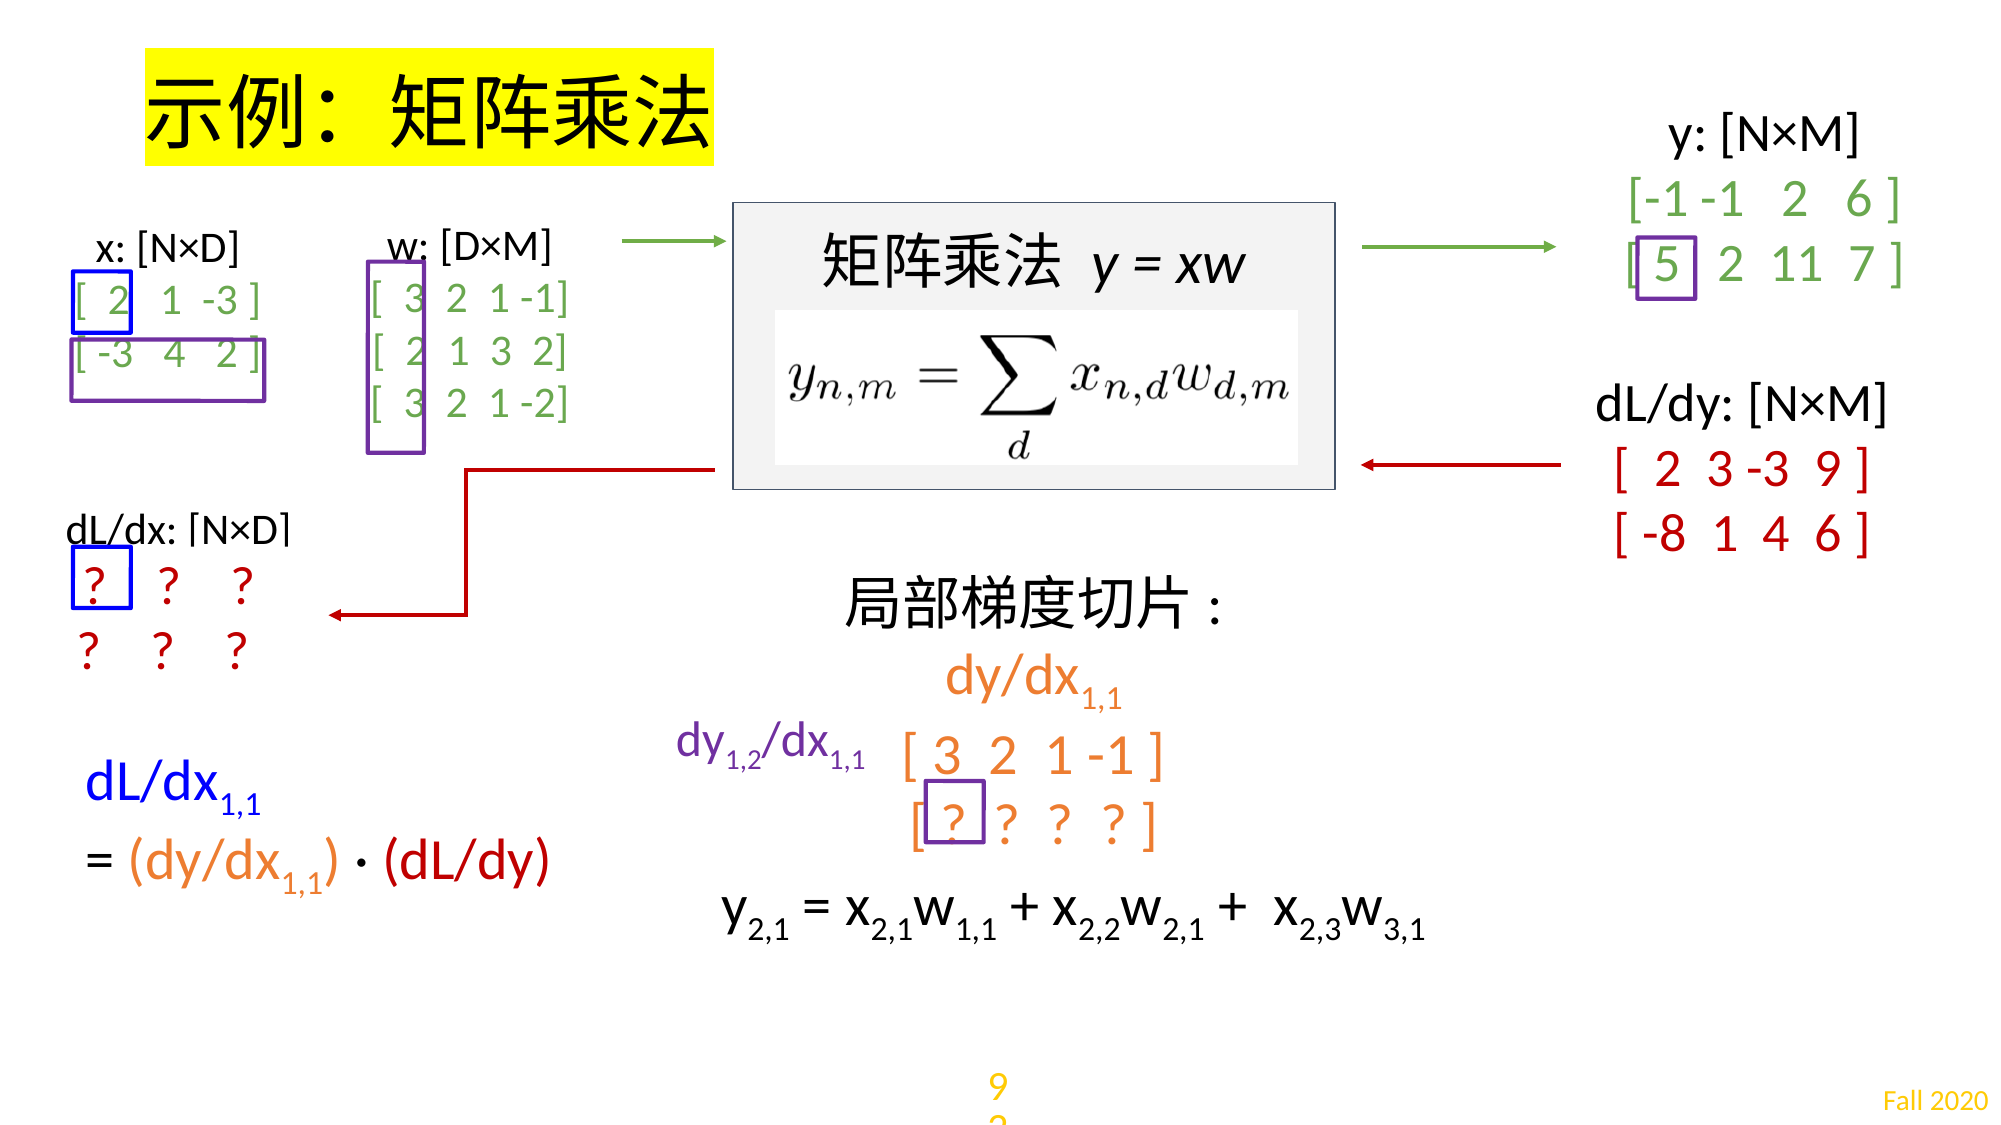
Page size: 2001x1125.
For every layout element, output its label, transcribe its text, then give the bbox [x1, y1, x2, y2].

text_box x: [N×D] [ 2 1 -3 ] [ -3 4 2 ] [23, 198, 313, 397]
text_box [732, 202, 1336, 490]
text_box [367, 261, 425, 453]
text_box [1637, 237, 1696, 299]
slide_number 92 [979, 1052, 1021, 1116]
text_box dL/dx: [N×D] [ 0 16 -9 ] [-24 9 -30 ] [3, 480, 354, 679]
text_box [72, 271, 131, 333]
text_box [1360, 458, 1561, 472]
text_box w: [D×M] [ 3 2 1 -1] [ 2 1 3 2] [ 3 2 1 -2] [318, 196, 622, 447]
text_box dL/dy: [N×M] [ 2 3 -3 9 ] [ -8 1 4 6 ] [1561, 347, 1925, 583]
text_box [925, 780, 984, 843]
title 示例：矩阵乘法 [136, 59, 1863, 173]
text_box [621, 234, 727, 248]
text_box [1362, 240, 1557, 253]
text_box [50, 532, 301, 698]
text_box [71, 339, 265, 401]
text_box [328, 470, 715, 622]
text_box dy1,2/dx1,1 [668, 699, 874, 783]
text_box y2,1 = x2,1w1,1 + x2,2w2,1 + x2,3w3,1 [713, 859, 1434, 955]
text_box y: [N×M] [-1 -1 2 6 ] [ 5 2 11 7 ] [1561, 77, 1969, 312]
text_box dL/dx1,1 = (dy/dx1,1) · (dL/dy) [78, 734, 560, 909]
text_box 局部梯度切片: dy/dx1,1 [ 3 2 1 -1 ] [ ? ? ? ? ] [836, 559, 1231, 859]
